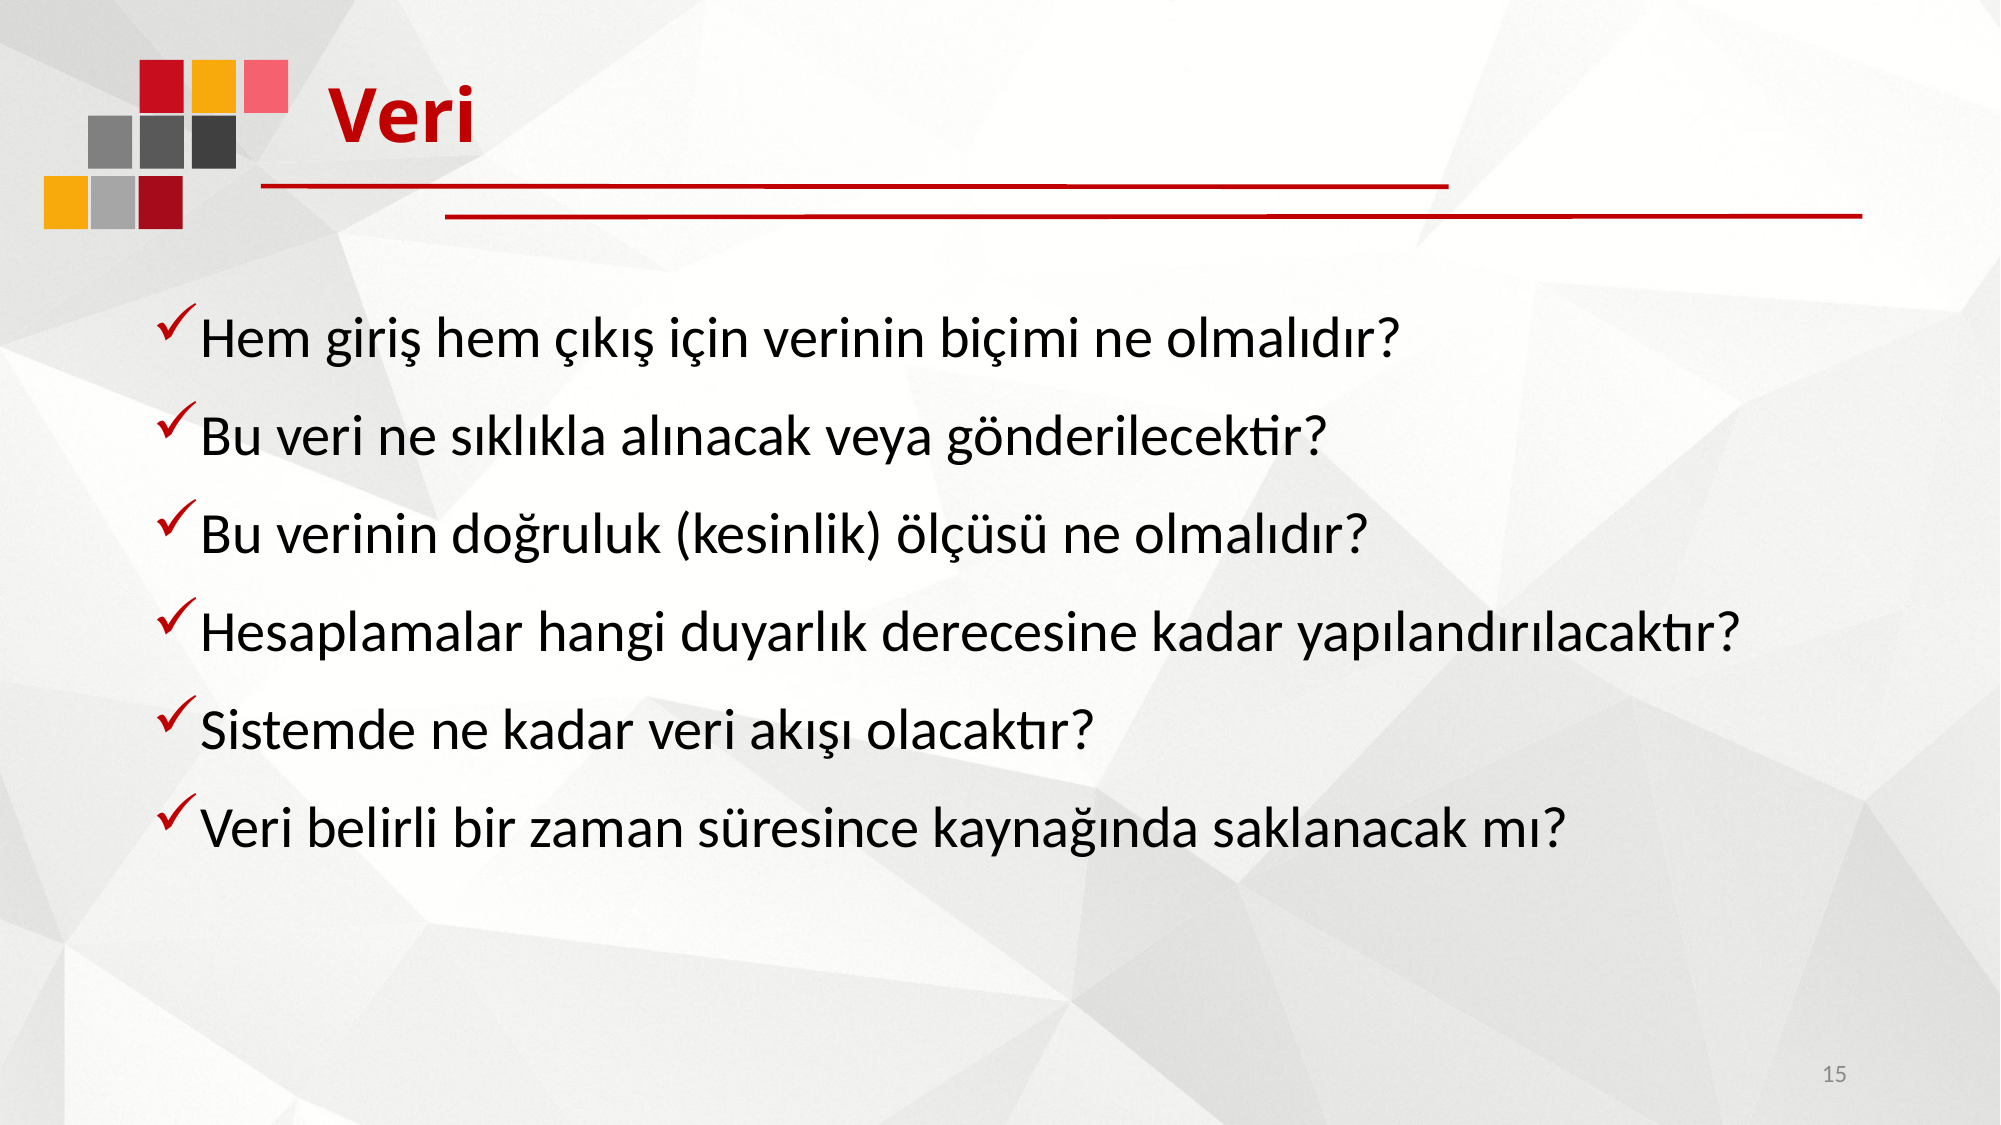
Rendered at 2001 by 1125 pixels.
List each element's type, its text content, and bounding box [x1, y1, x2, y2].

title Veri [313, 59, 1863, 177]
list Hem giriş hem çıkış için verinin biçimi ne olmalıdır? Bu veri ne sıklıkla alınacak veya gönderilecektir? Bu verinin doğruluk (kesinlik) ölçüsü ne olmalıdır? Hesaplamalar hangi duyarlık derecesine kadar yapılandırılacaktır? Sistemde ne kadar veri akışı olacaktır? Veri belirli bir zaman süresince kaynağında saklanacak mı? [137, 299, 1863, 1014]
picture [0, 0, 2001, 1125]
slide_number 15 [1412, 1042, 1863, 1103]
